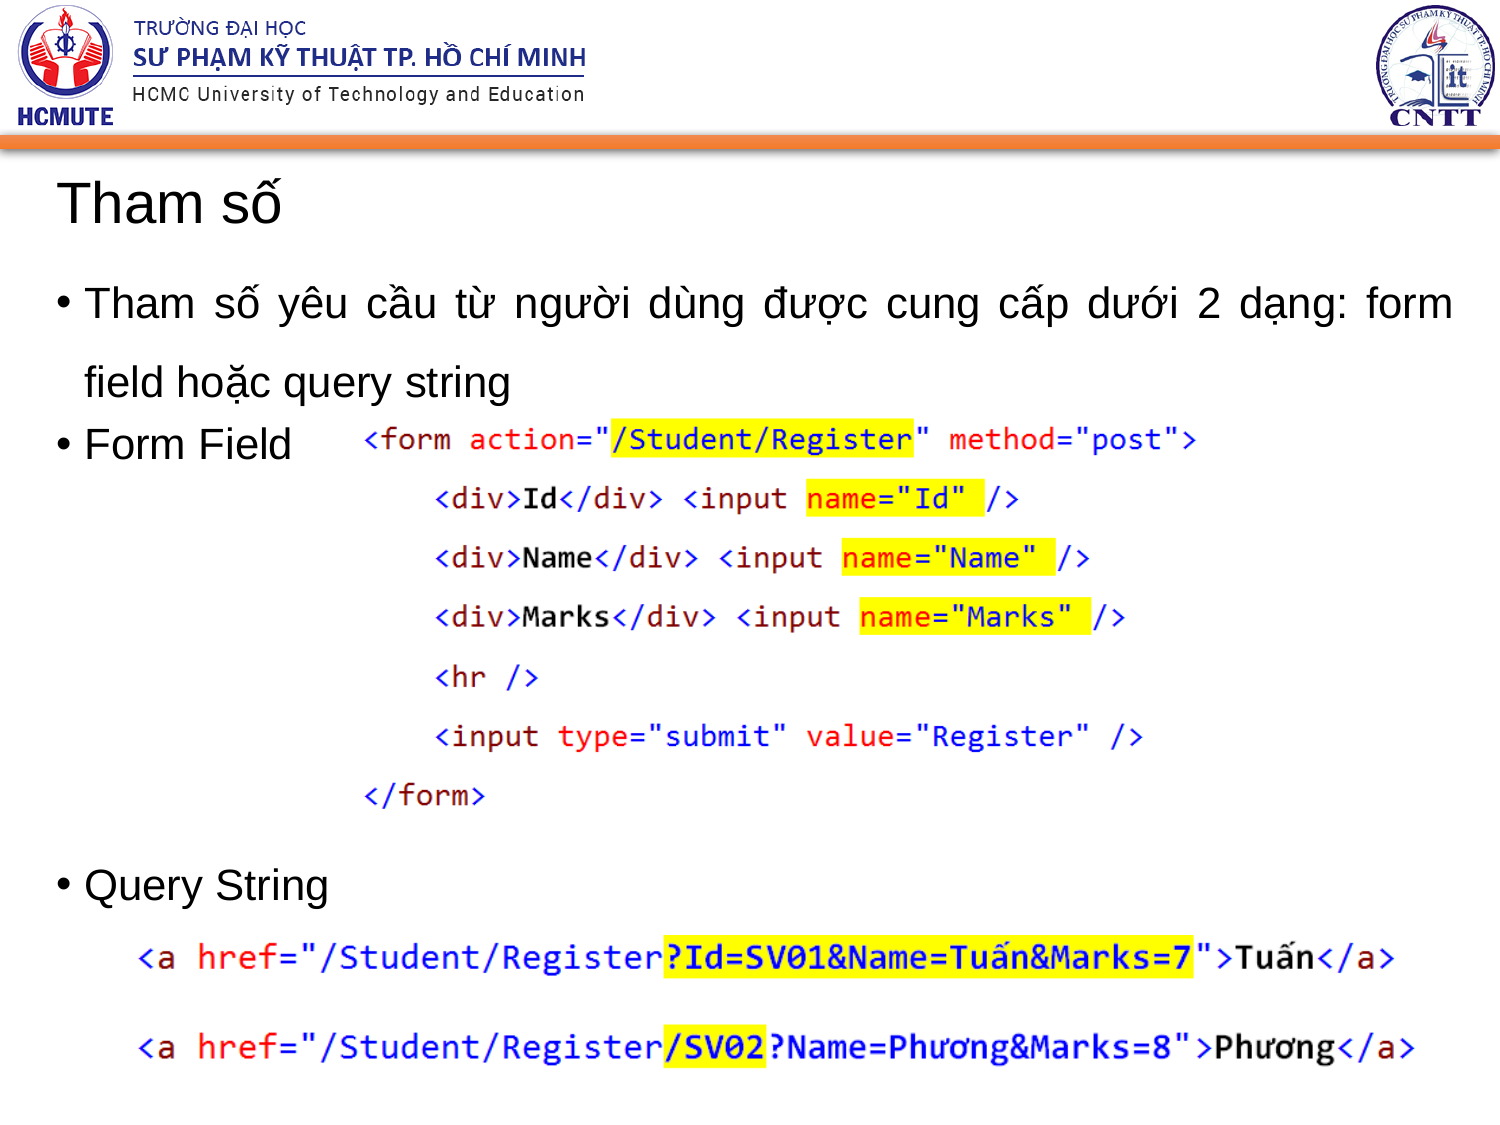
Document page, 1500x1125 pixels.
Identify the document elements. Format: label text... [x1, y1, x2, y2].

picture [1376, 5, 1495, 126]
list Tham số yêu cầu từ người dùng được cung cấp dưới 2 dạng: form field hoặc query string Form Field Query String [41, 241, 1471, 1006]
picture [17, 5, 585, 126]
picture [135, 935, 1421, 1075]
picture [352, 415, 1205, 816]
title Tham số [41, 154, 1471, 241]
